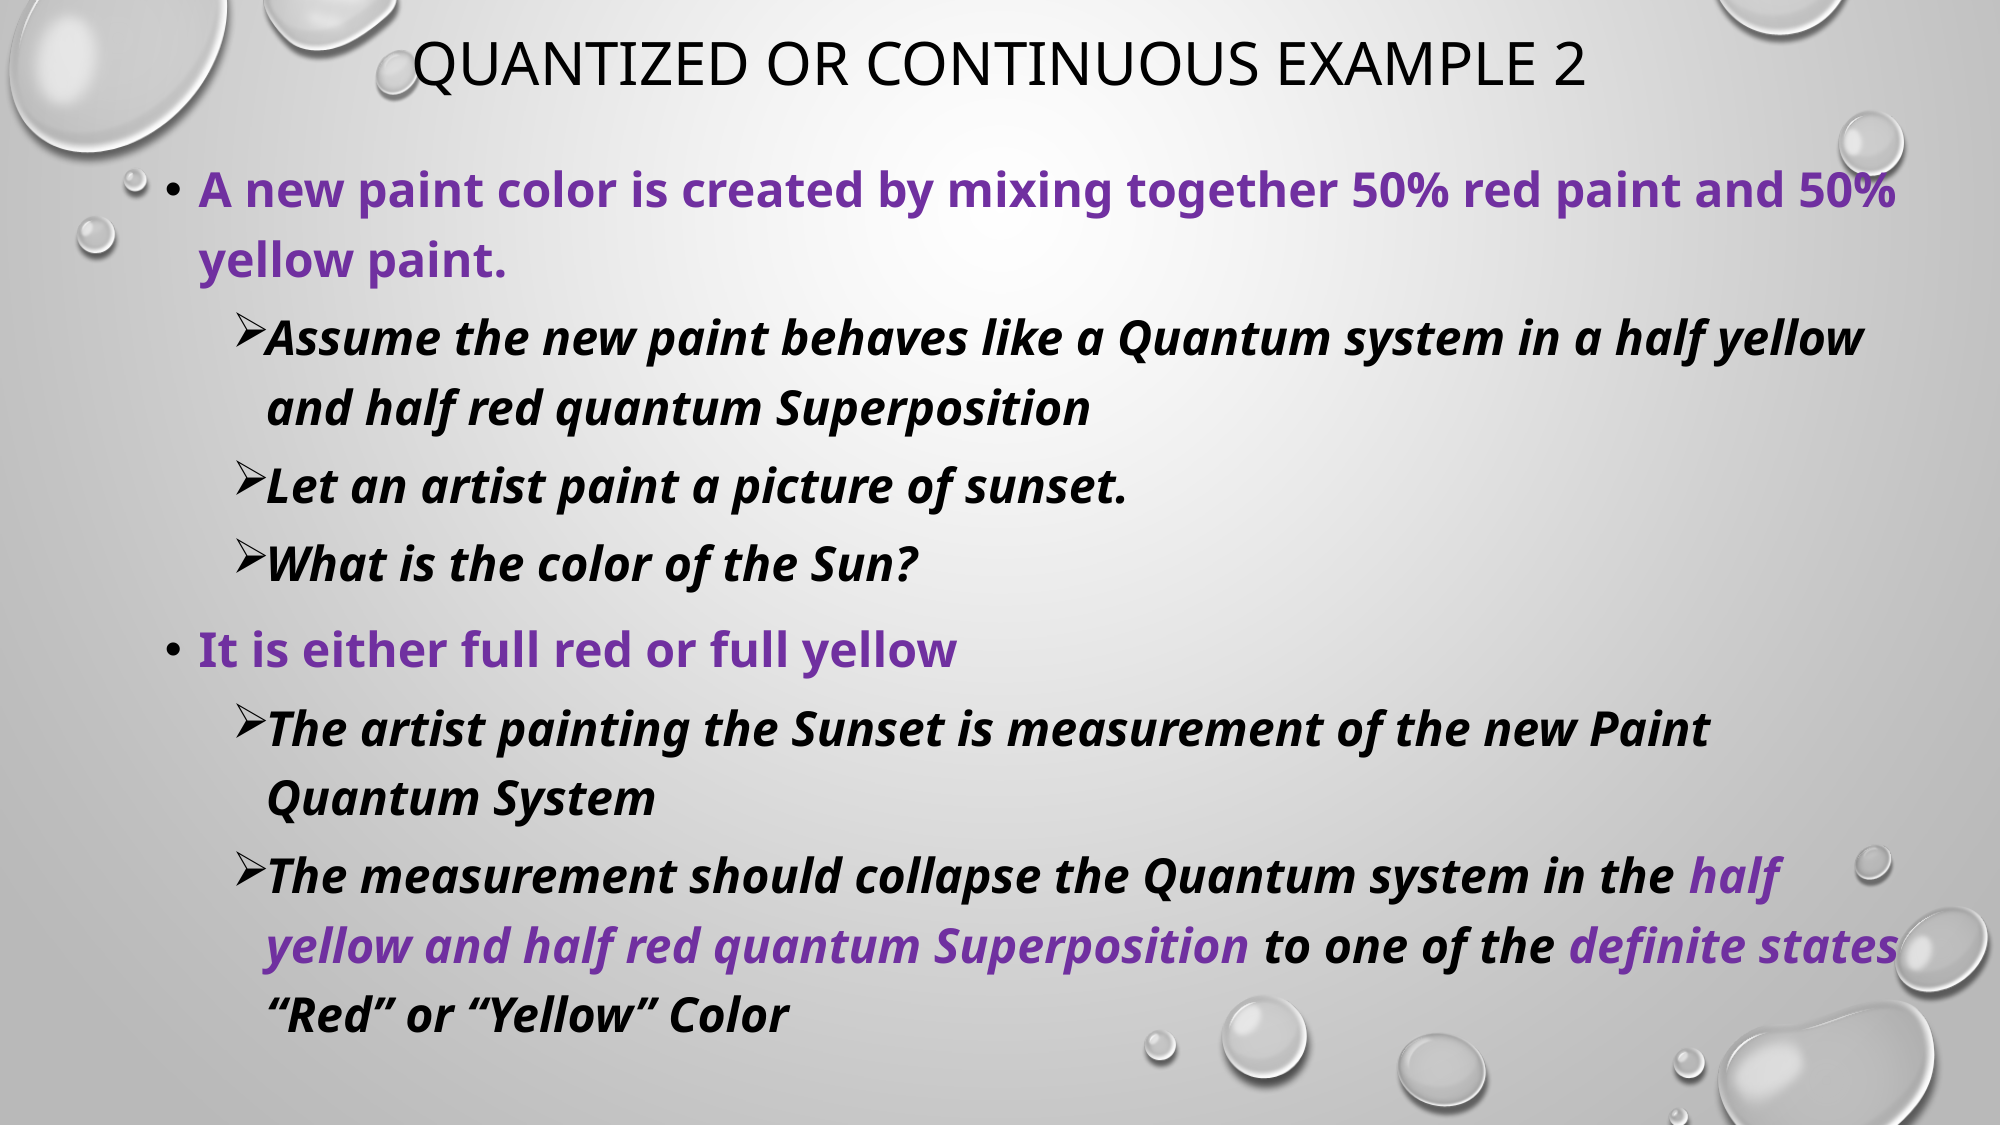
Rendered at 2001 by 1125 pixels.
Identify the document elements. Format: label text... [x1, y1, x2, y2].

title Quantized or continuous example 2 [149, 26, 1850, 107]
picture [0, 0, 2000, 1125]
list A new paint color is created by mixing together 50% red paint and 50% yellow paint. Assume the new paint behaves like a Quantum system in a half yellow and half red quantum Superposition Let an artist paint a picture of sunset. What is the color of the Sun? It is either full red or full yellow The artist painting the Sunset is measurement of the new Paint Quantum System The measurement should collapse the Quantum system in the half yellow and half red quantum Superposition to one of the definite states “Red” or “Yellow” Color [149, 140, 1938, 1055]
